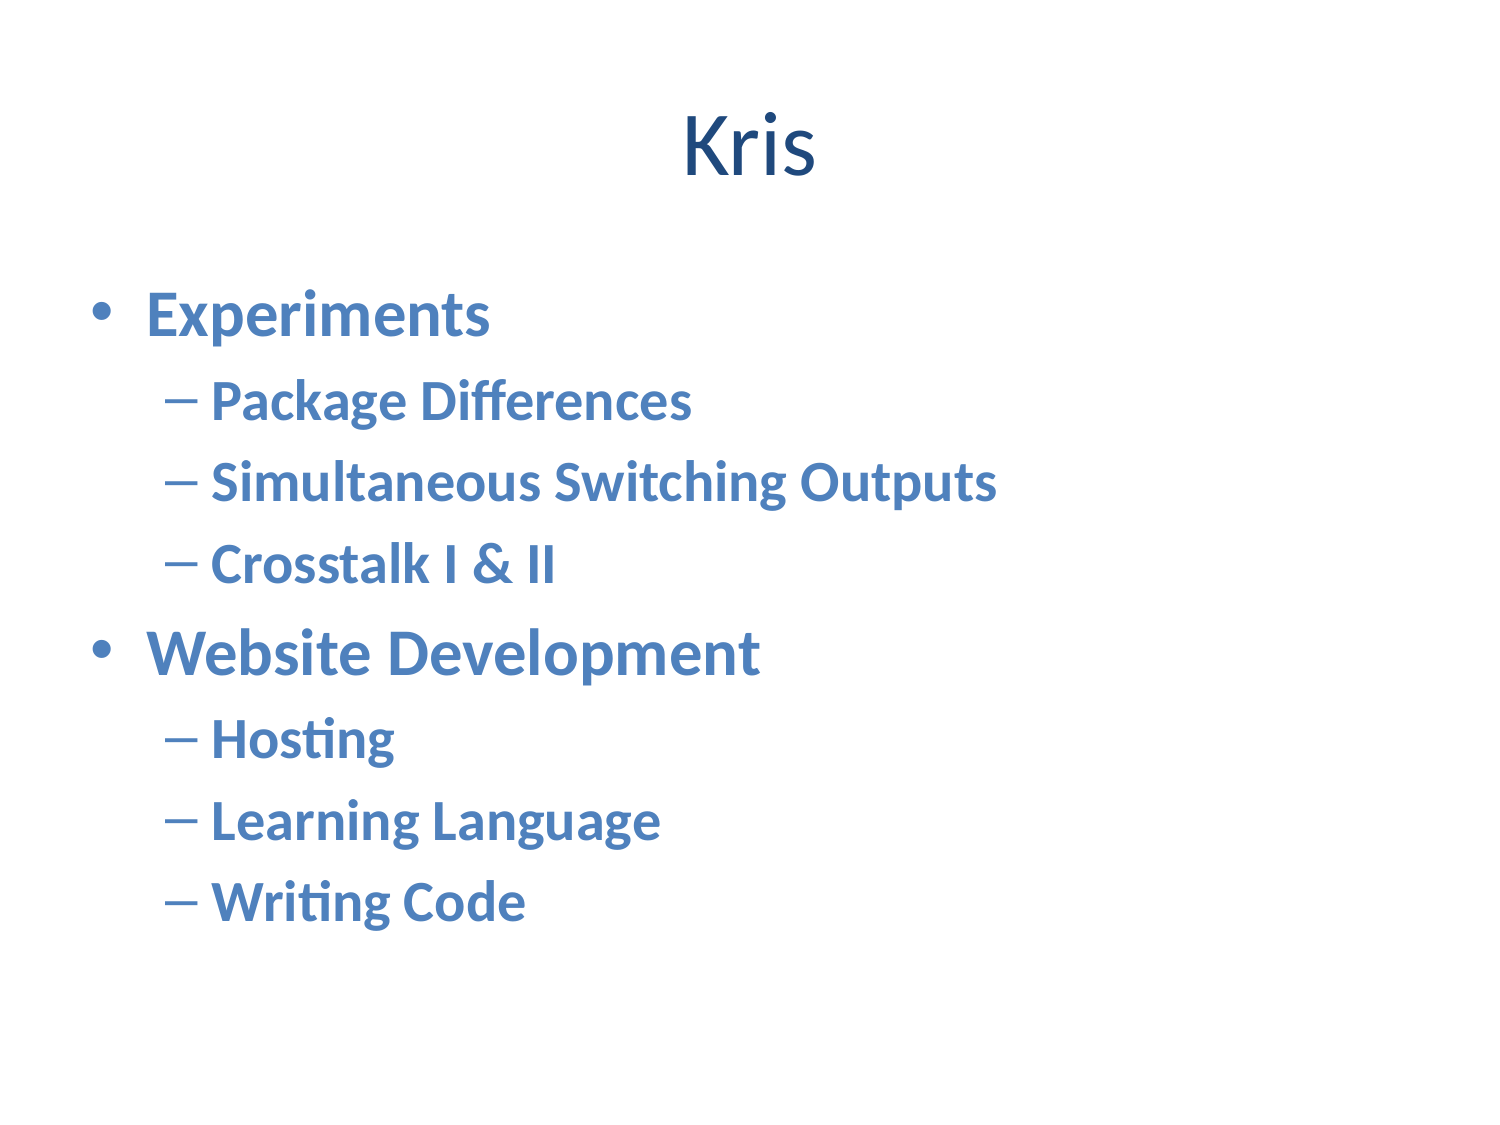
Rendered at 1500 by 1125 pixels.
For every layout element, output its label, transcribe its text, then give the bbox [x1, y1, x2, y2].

list Experiments Package Differences Simultaneous Switching Outputs Crosstalk I & II Website Development Hosting Learning Language Writing Code [75, 262, 1425, 1005]
title Kris [75, 45, 1425, 233]
